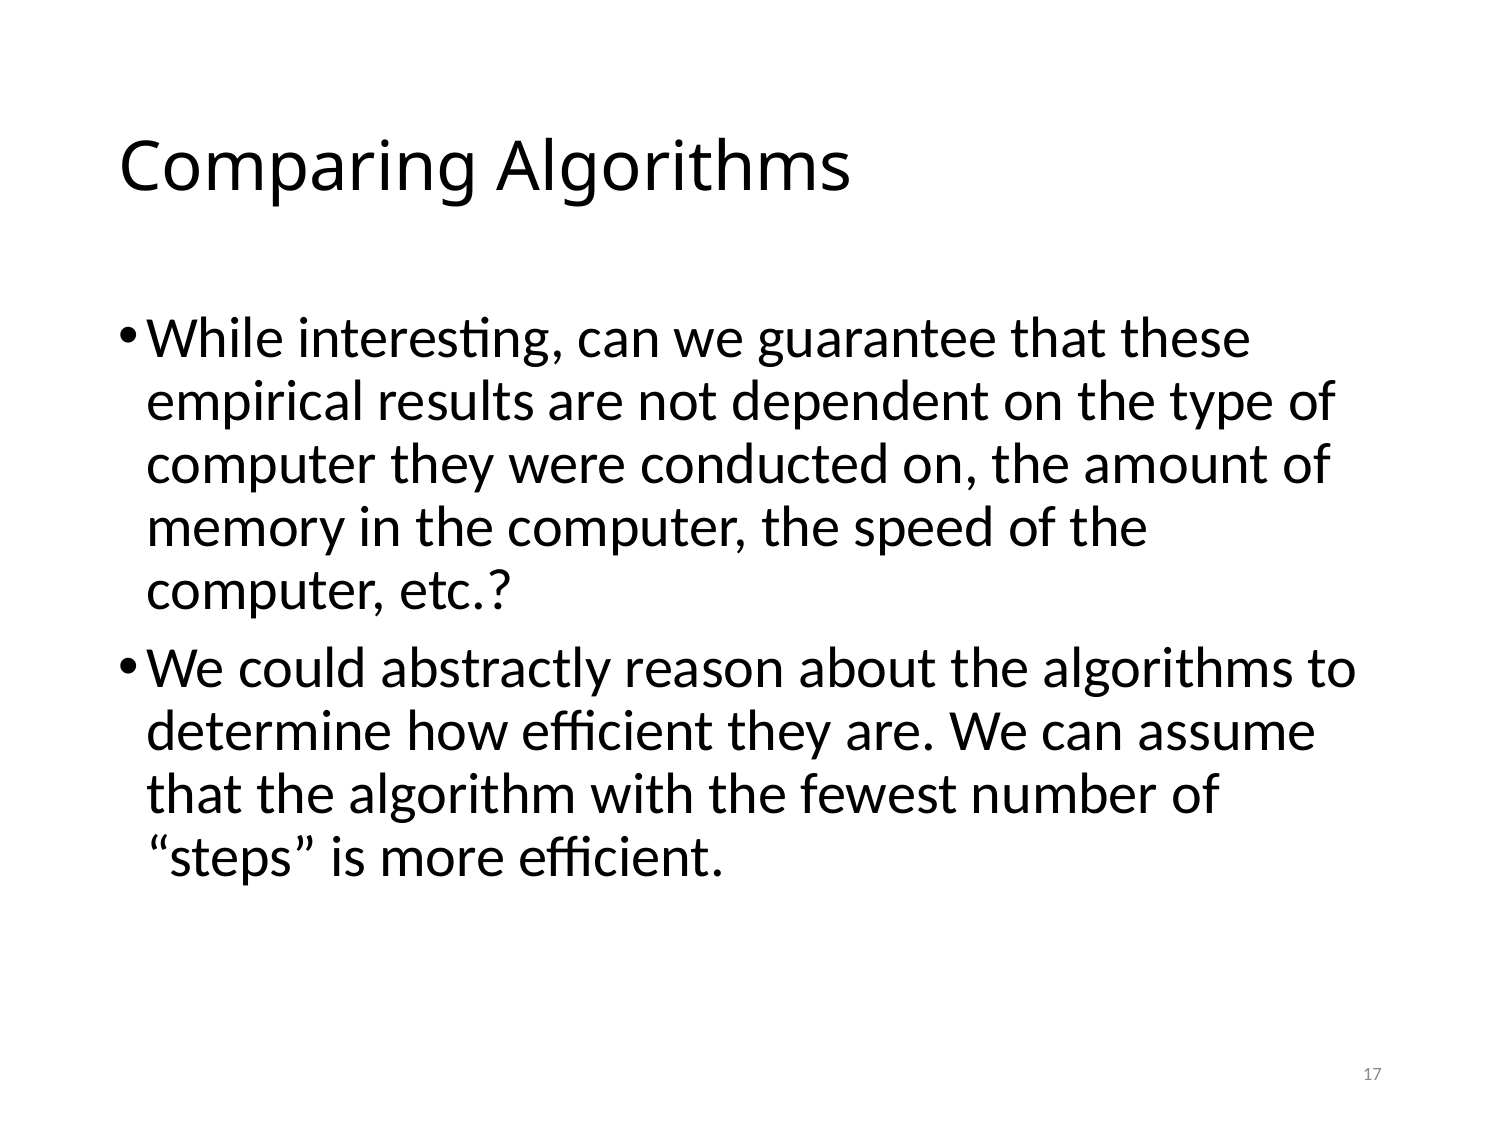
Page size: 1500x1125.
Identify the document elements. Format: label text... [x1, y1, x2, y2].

title Comparing Algorithms [103, 59, 1397, 278]
slide_number 17 [1059, 1042, 1397, 1103]
list While interesting, can we guarantee that these empirical results are not dependent on the type of computer they were conducted on, the amount of memory in the computer, the speed of the computer, etc.? We could abstractly reason about the algorithms to determine how efficient they are. We can assume that the algorithm with the fewest number of “steps” is more efficient. [103, 299, 1397, 1014]
